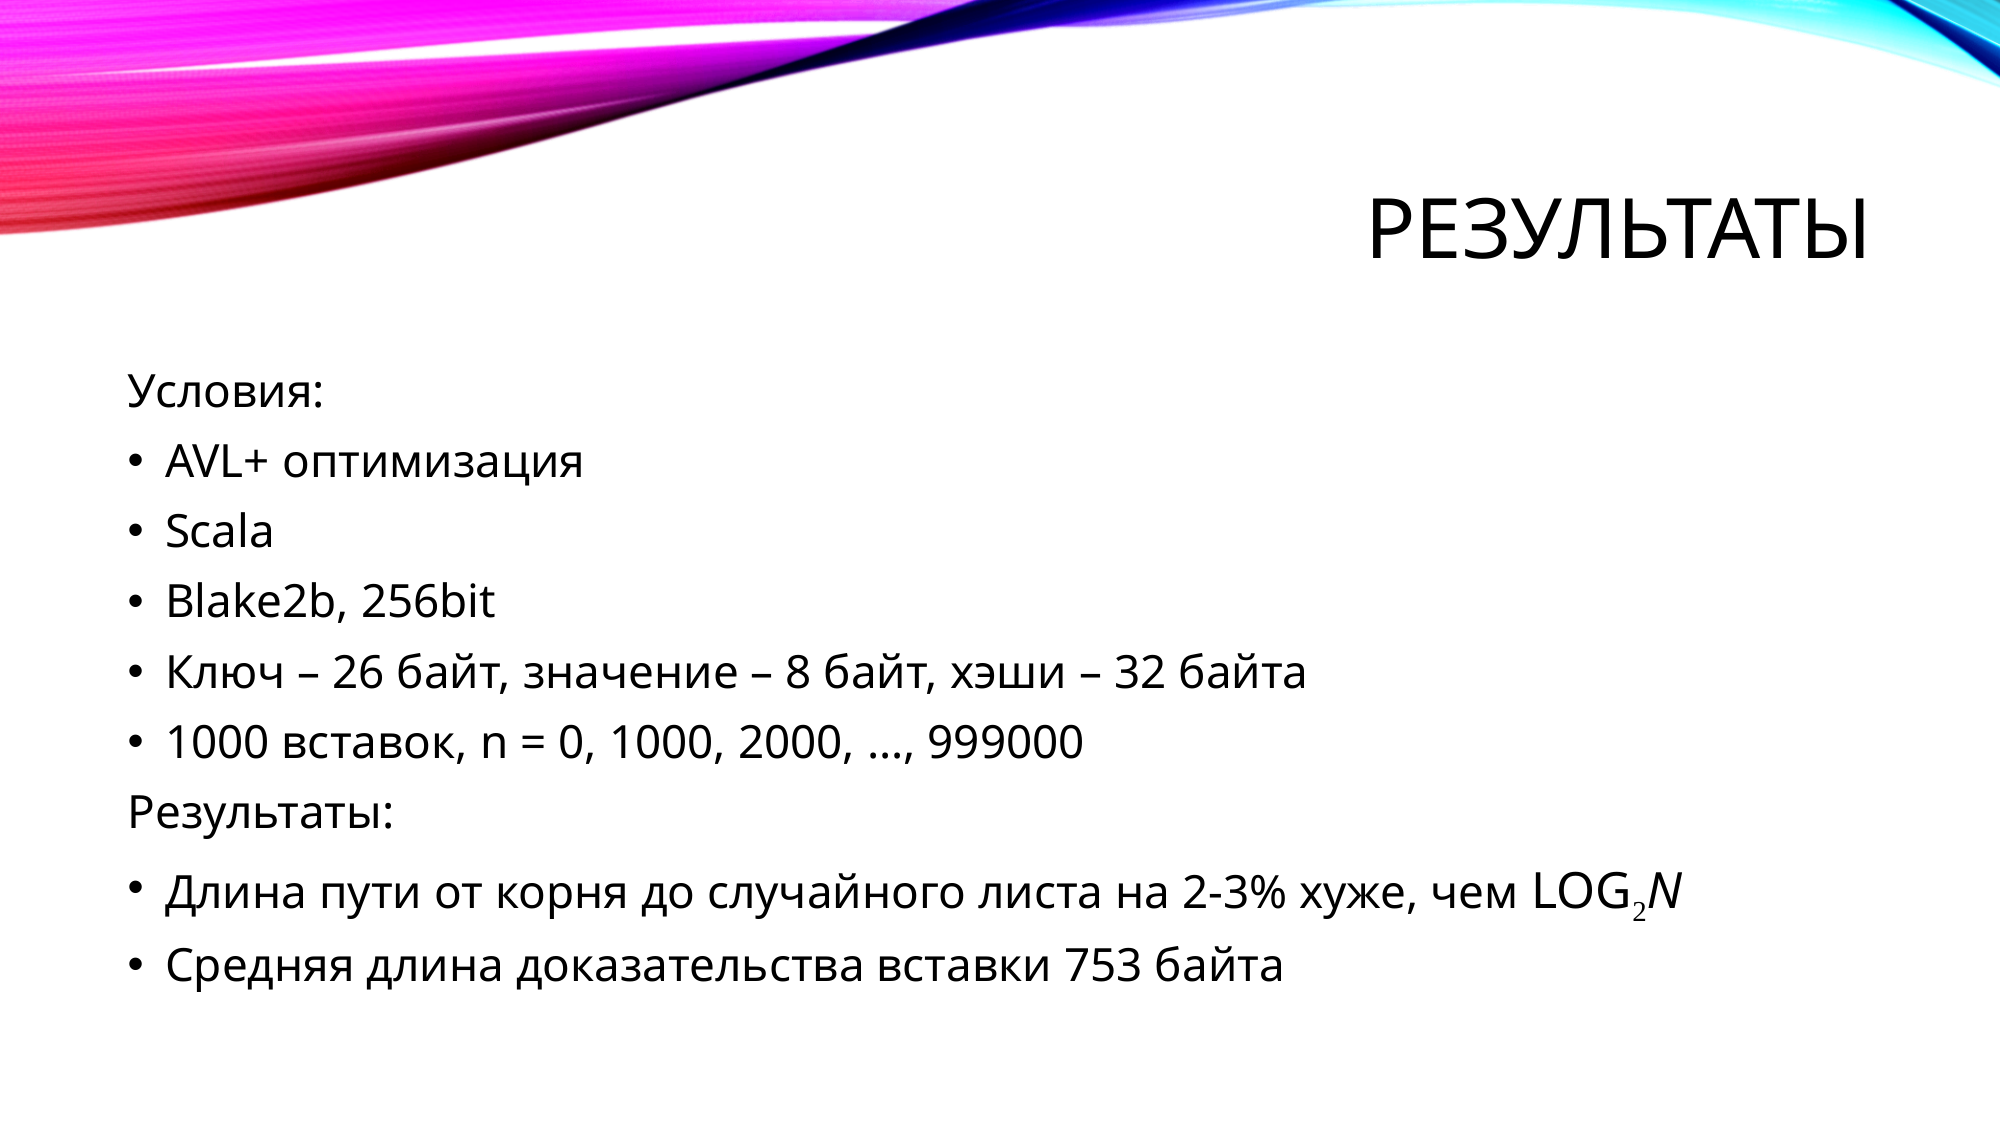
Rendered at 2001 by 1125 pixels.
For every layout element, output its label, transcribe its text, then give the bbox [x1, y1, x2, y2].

picture [0, 0, 2000, 237]
picture [1890, 0, 2000, 75]
list Условия: AVL+ оптимизация Scala Blake2b, 256bit Ключ – 26 байт, значение – 8 байт, хэши – 32 байта 1000 вставок, n = 0, 1000, 2000, …, 999000 Результаты: Длина пути от корня до случайного листа на 2-3% хуже, чем log2n Средняя длина доказательства вставки 753 байта [112, 360, 1888, 1021]
title Результаты [390, 125, 1888, 338]
picture [1910, 0, 2000, 45]
